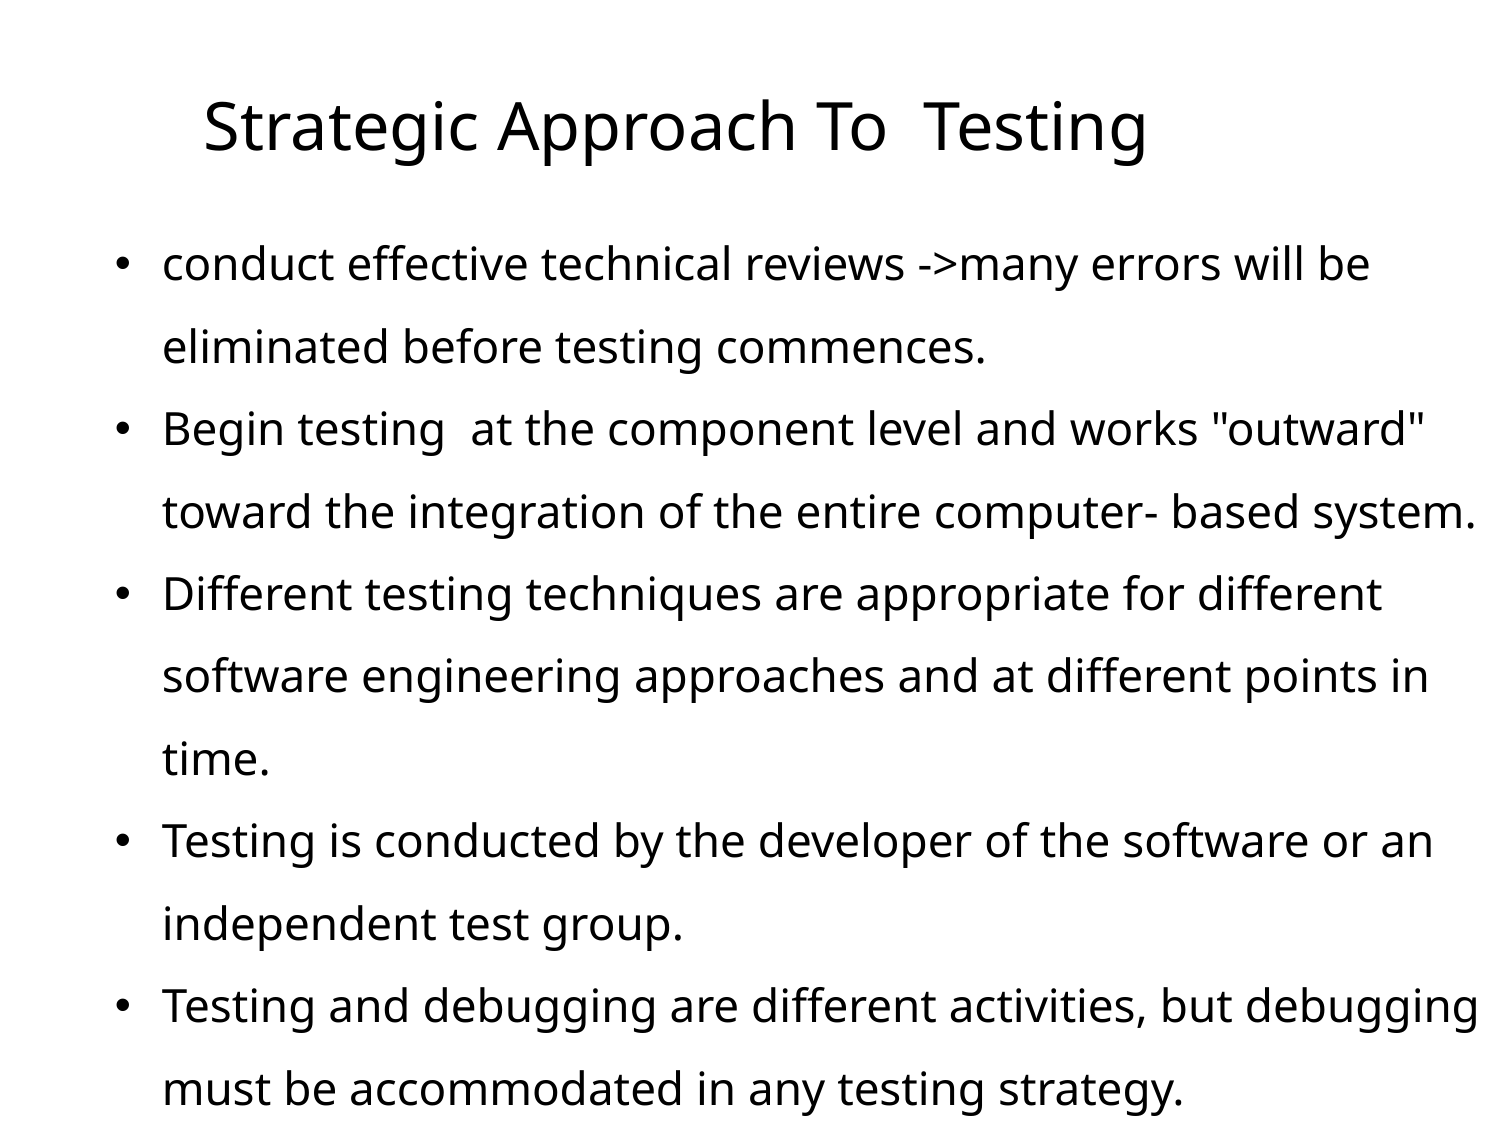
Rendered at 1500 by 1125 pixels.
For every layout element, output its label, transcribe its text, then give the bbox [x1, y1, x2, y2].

text_box Strategic Approach To Testing [188, 76, 1336, 172]
text_box conduct effective technical reviews ->many errors will be eliminated before testing commences. Begin testing at the component level and works "outward" toward the integration of the entire computer- based system. Different testing techniques are appropriate for different software engineering approaches and at different points in time. Testing is conducted by the developer of the software or an independent test group. Testing and debugging are different activities, but debugging must be accommodated in any testing strategy. [99, 199, 1500, 1122]
